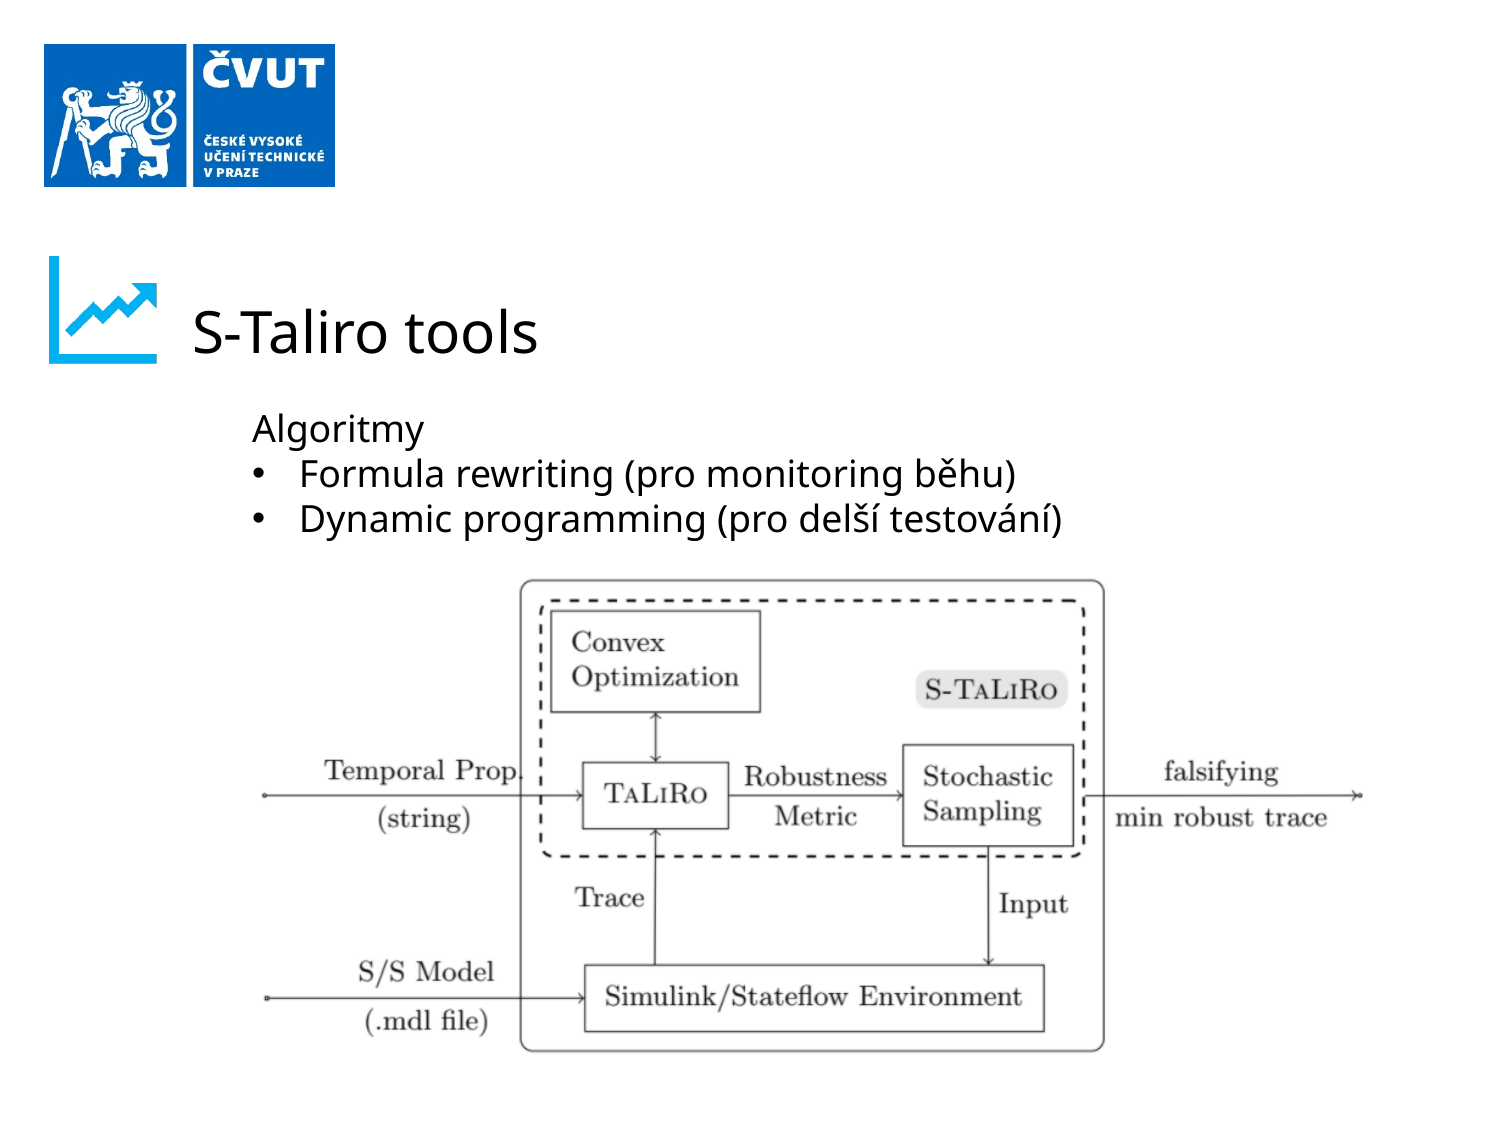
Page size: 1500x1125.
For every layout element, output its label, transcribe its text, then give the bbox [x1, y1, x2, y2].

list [221, 501, 1412, 1081]
picture [27, 234, 178, 385]
picture [44, 44, 335, 187]
text_box Algoritmy Formula rewriting (pro monitoring běhu) Dynamic programming (pro delší testování) [237, 397, 1078, 501]
title S-Taliro tools [177, 295, 1456, 474]
